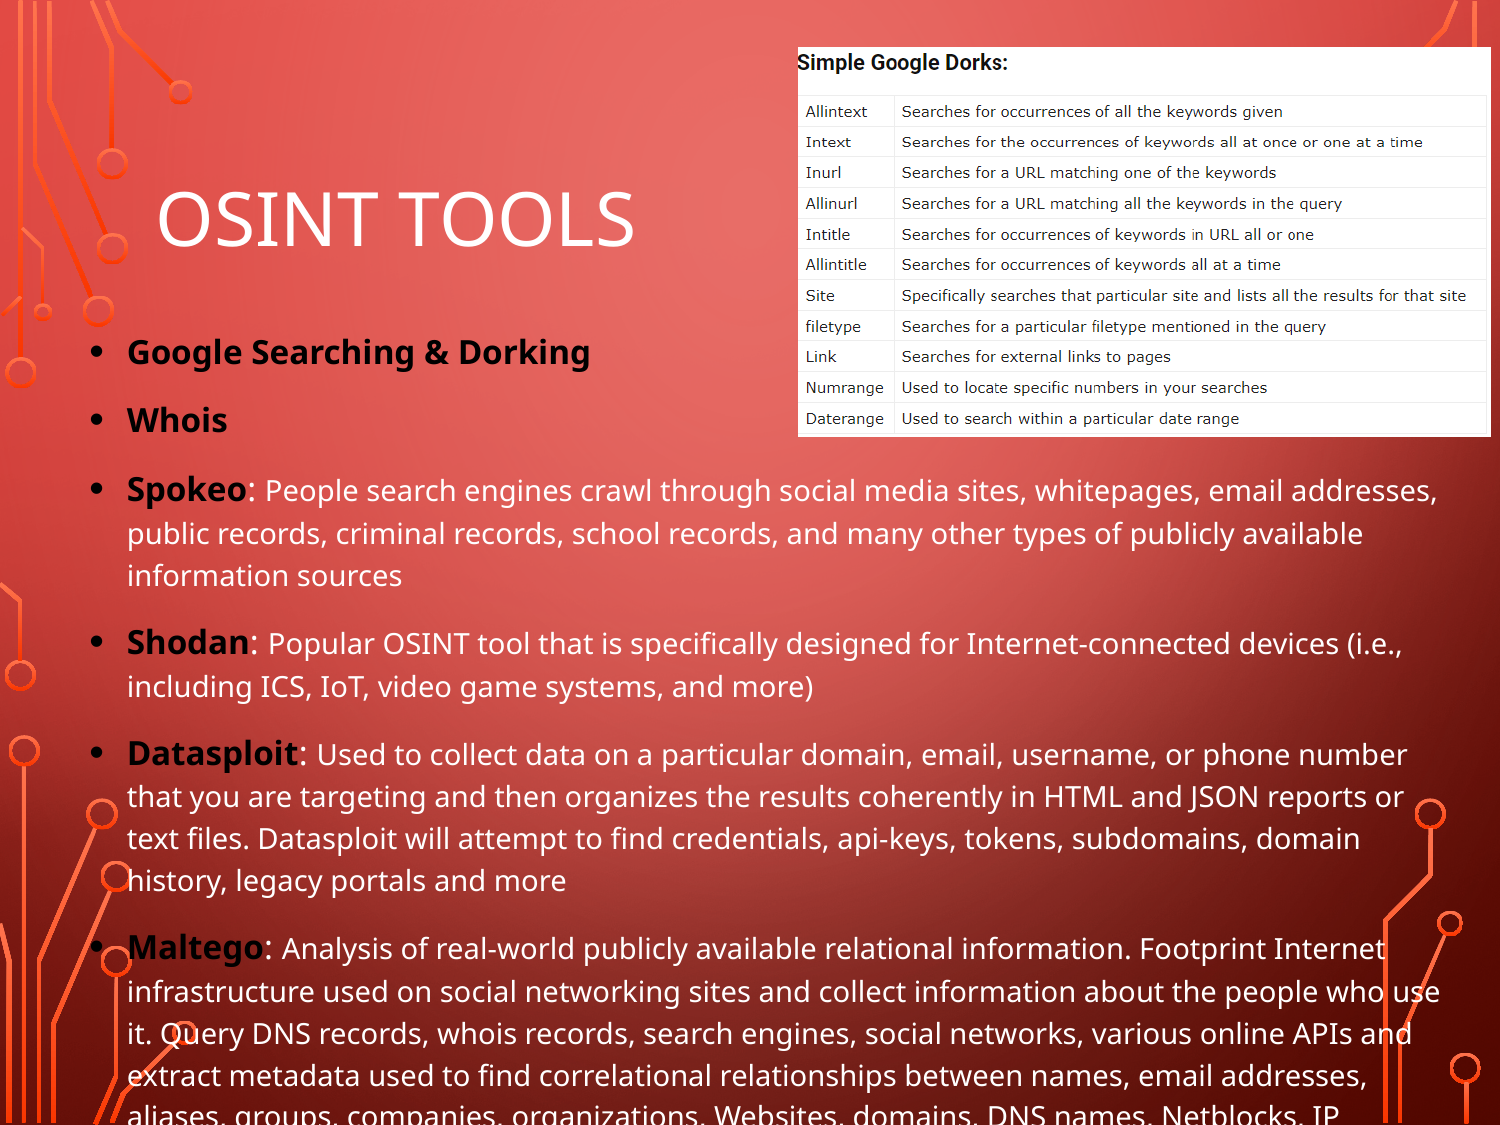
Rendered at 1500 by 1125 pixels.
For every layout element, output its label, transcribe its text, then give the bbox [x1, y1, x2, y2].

picture [798, 47, 1491, 438]
title OSINT Tools [140, 101, 798, 315]
list Google Searching & Dorking Whois Spokeo: People search engines crawl through social media sites, whitepages, email addresses, public records, criminal records, school records, and many other types of publicly available information sources Shodan: Popular OSINT tool that is specifically designed for Internet-connected devices (i.e., including ICS, IoT, video game systems, and more) Datasploit: Used to collect data on a particular domain, email, username, or phone number that you are targeting and then organizes the results coherently in HTML and JSON reports or text files. Datasploit will attempt to find credentials, api-keys, tokens, subdomains, domain history, legacy portals and more Maltego: Analysis of real-world publicly available relational information. Footprint Internet infrastructure used on social networking sites and collect information about the people who use it. Query DNS records, whois records, search engines, social networks, various online APIs and extract metadata used to find correlational relationships between names, email addresses, aliases, groups, companies, organizations, Websites, domains, DNS names, Netblocks, IP addresses, affiliations, documents, and files [74, 315, 1461, 1089]
